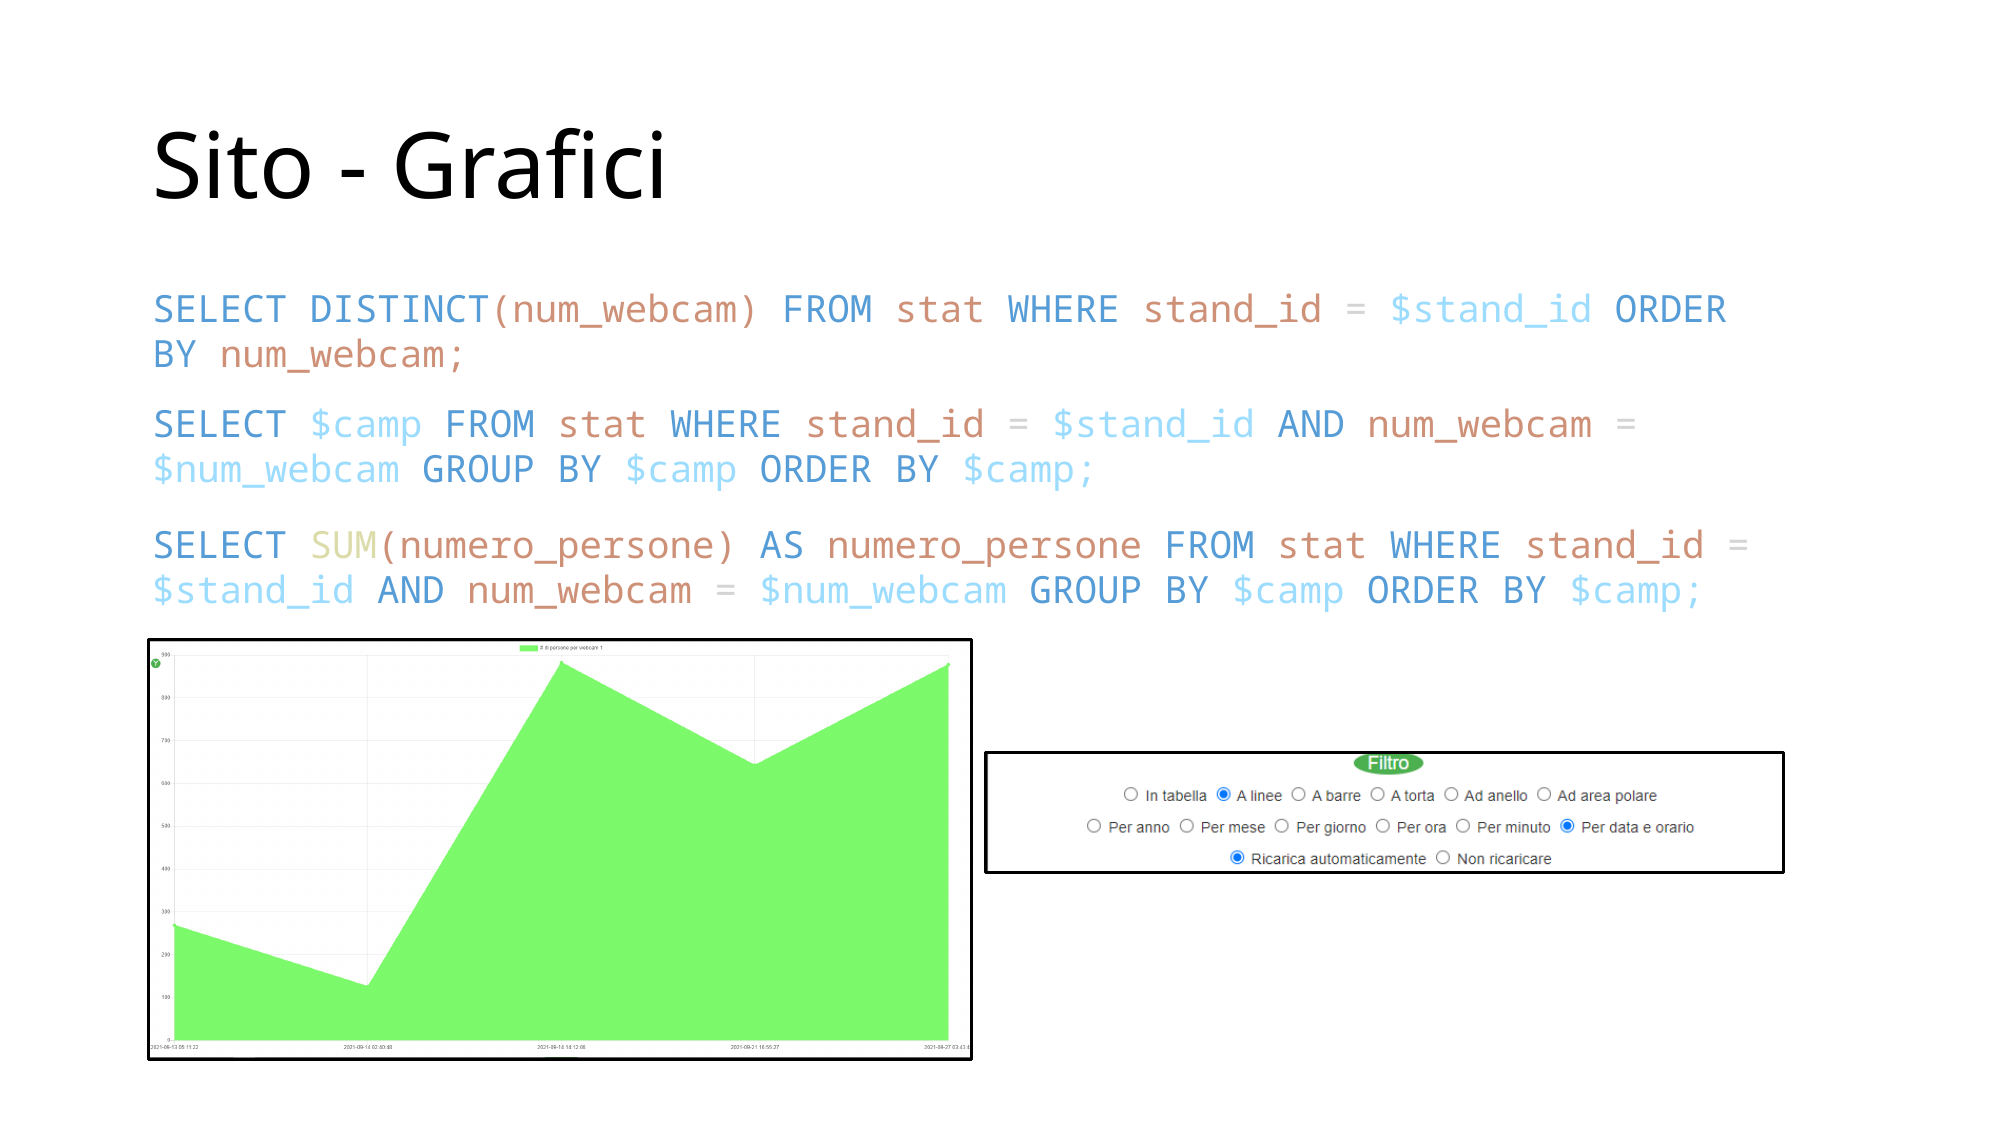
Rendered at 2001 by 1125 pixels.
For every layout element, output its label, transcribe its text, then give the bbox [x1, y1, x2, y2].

text_box SELECT SUM(numero_persone) AS numero_persone FROM stat WHERE stand_id = $stand_id AND num_webcam = $num_webcam GROUP BY $camp ORDER BY $camp; [137, 513, 1863, 619]
text_box SELECT DISTINCT(num_webcam) FROM stat WHERE stand_id = $stand_id ORDER BY num_webcam; [137, 277, 1770, 383]
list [149, 640, 971, 1058]
title Sito - Grafici [137, 59, 1863, 278]
picture [987, 753, 1782, 872]
text_box SELECT $camp FROM stat WHERE stand_id = $stand_id AND num_webcam = $num_webcam GROUP BY $camp ORDER BY $camp; [137, 393, 1770, 498]
